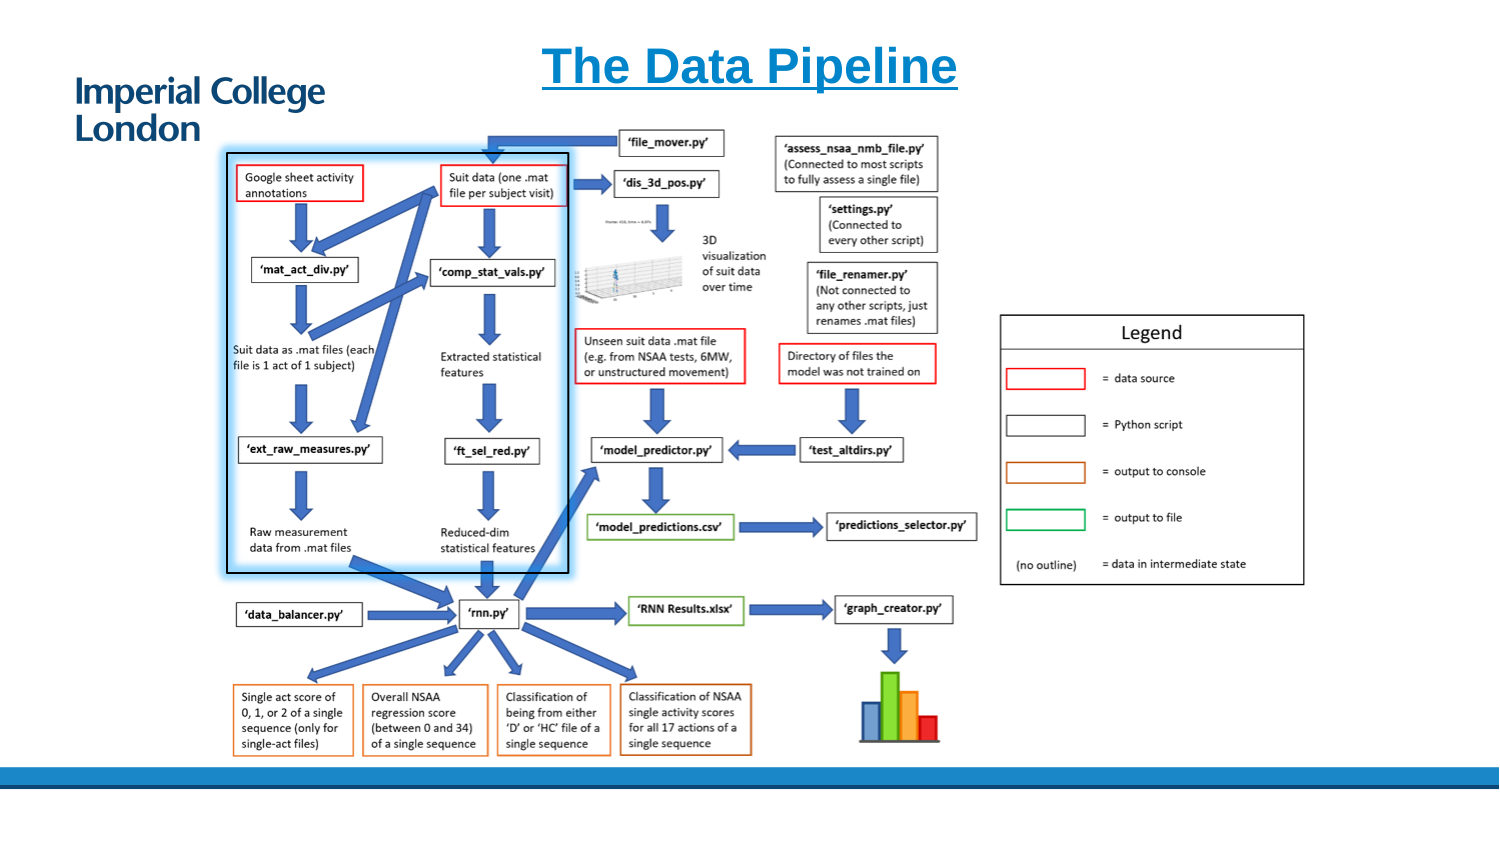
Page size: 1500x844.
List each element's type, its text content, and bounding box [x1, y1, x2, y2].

title The Data Pipeline [526, 17, 974, 95]
picture [0, 0, 1499, 844]
